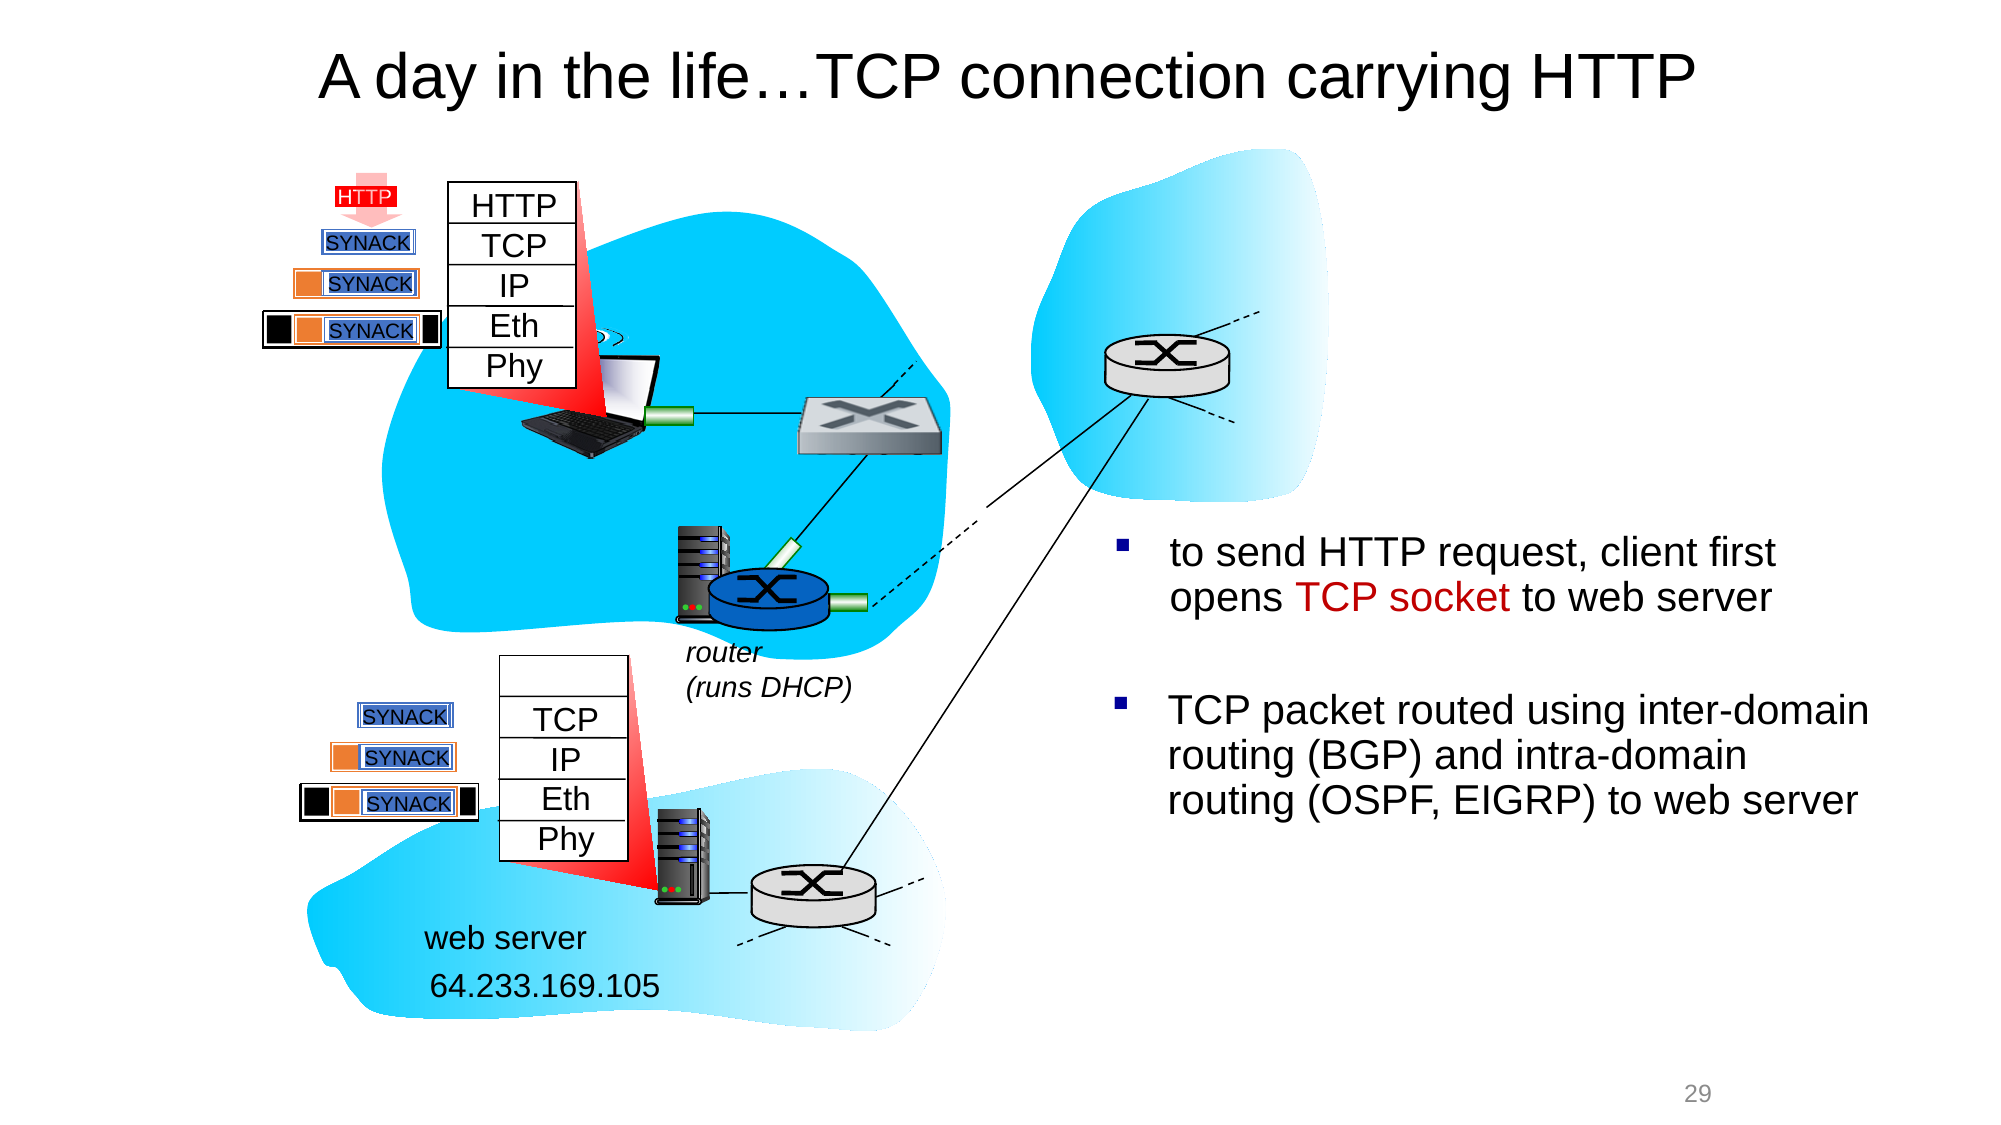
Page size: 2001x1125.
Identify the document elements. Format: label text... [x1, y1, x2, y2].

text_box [1105, 334, 1230, 398]
text_box [1030, 155, 1329, 503]
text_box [875, 878, 924, 898]
text_box 64.233.169.105 [414, 957, 676, 1012]
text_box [737, 926, 786, 946]
text_box [307, 769, 946, 1031]
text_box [872, 395, 1132, 607]
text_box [300, 695, 478, 825]
text_box to send HTTP request, client first opens TCP socket to web server [1098, 522, 1850, 679]
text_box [841, 926, 891, 946]
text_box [301, 782, 479, 823]
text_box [322, 172, 408, 222]
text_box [655, 809, 710, 905]
text_box web server [409, 909, 603, 964]
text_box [1193, 311, 1260, 337]
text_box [263, 222, 441, 351]
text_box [446, 177, 607, 417]
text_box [497, 650, 658, 891]
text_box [751, 865, 876, 928]
text_box TCP packet routed using inter-domain routing (BGP) and intra-domain routing (OSPF, EIGRP) to web server [1096, 681, 1896, 843]
title A day in the life…TCP connection carrying HTTP [303, 0, 1730, 155]
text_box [376, 208, 960, 712]
slide_number 29 [1637, 1069, 1728, 1115]
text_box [1168, 397, 1235, 423]
